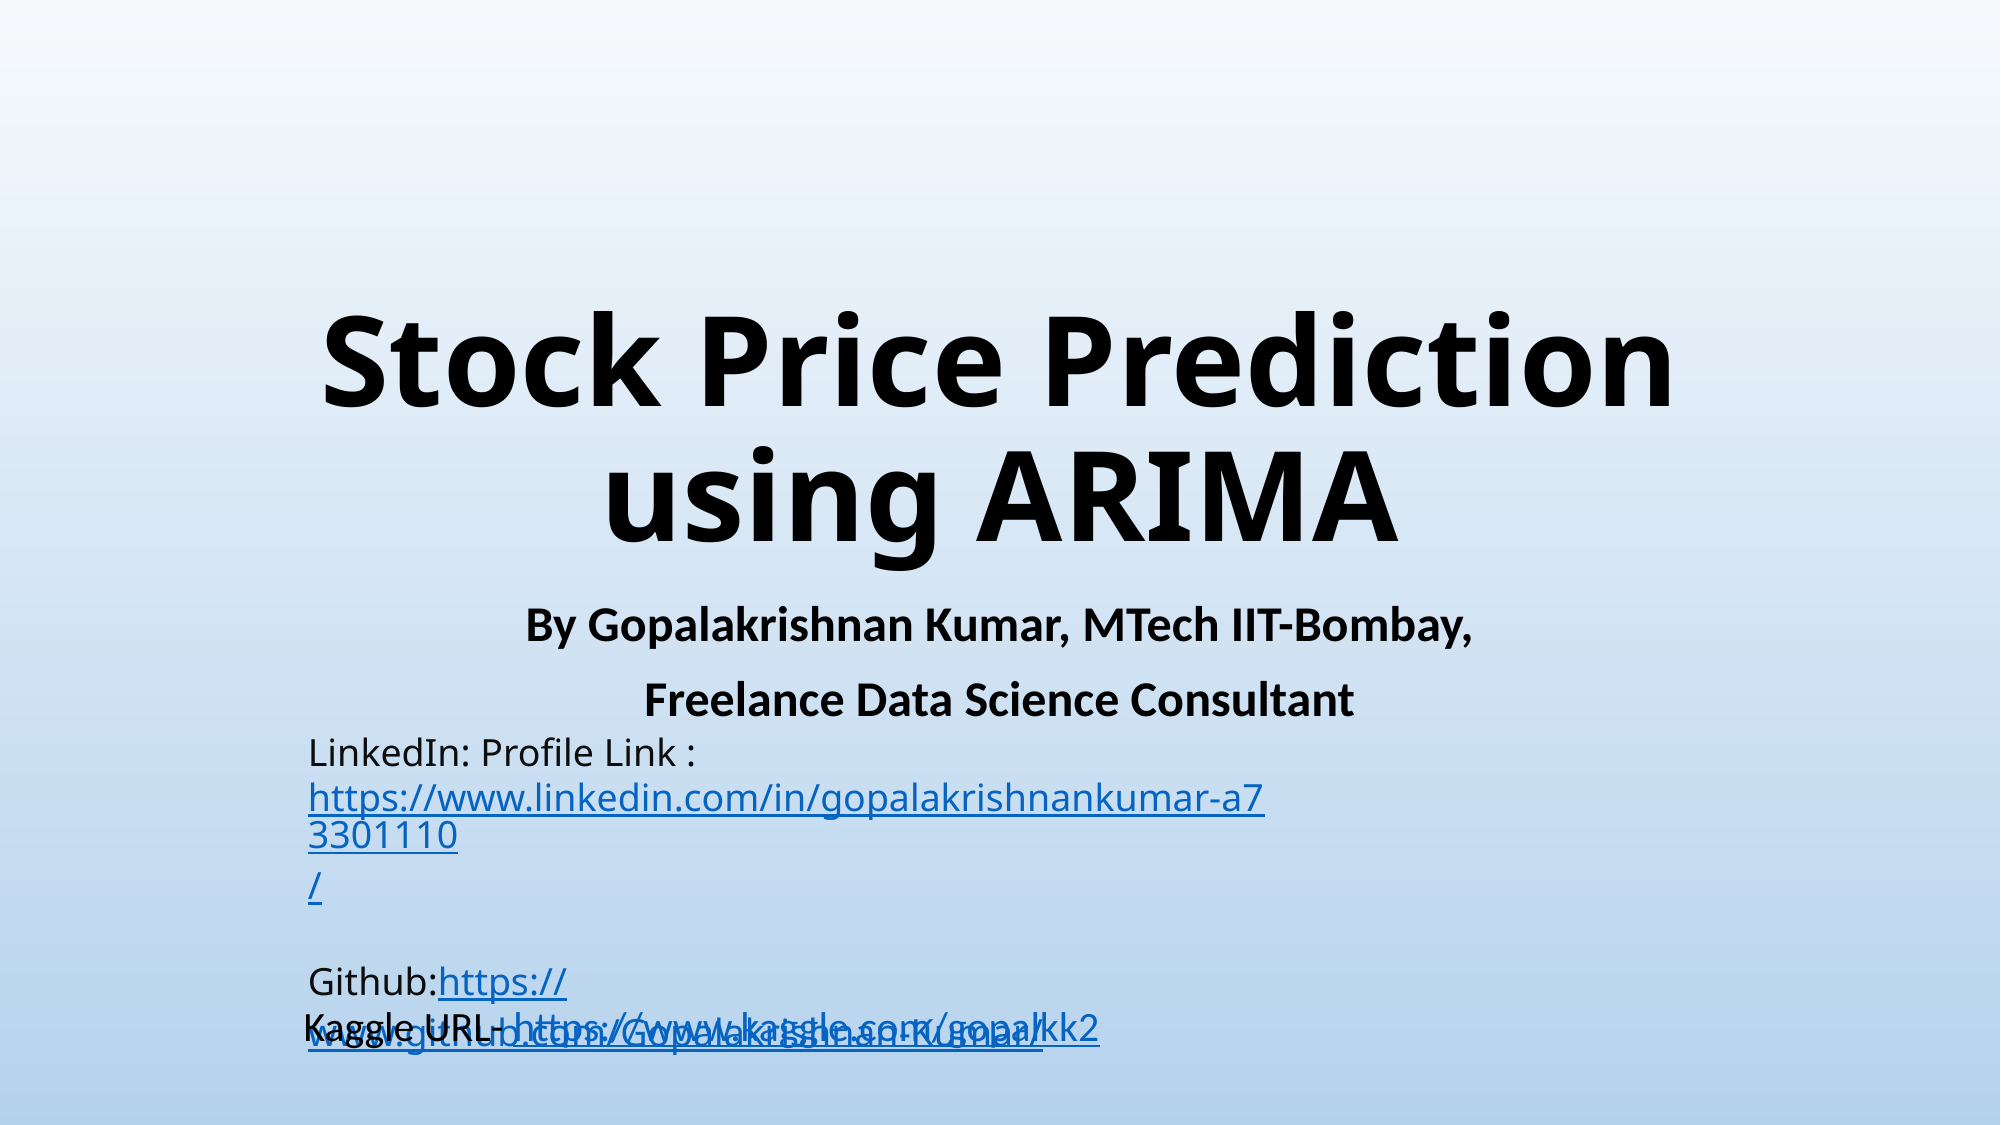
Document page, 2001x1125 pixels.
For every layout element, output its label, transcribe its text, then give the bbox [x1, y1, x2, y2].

text_box Kaggle URL- https://www.kaggle.com/gopalkk2 [288, 992, 1298, 1108]
subtitle By Gopalakrishnan Kumar, MTech IIT-Bombay, Freelance Data Science Consultant [249, 590, 1750, 863]
title Stock Price Prediction using ARIMA [249, 184, 1750, 576]
text_box LinkedIn: Profile Link : https://www.linkedin.com/in/gopalakrishnankumar-a73301110/ Github:https://www.github.com/Gopalakrishnan-Kumar/ [293, 721, 1294, 992]
